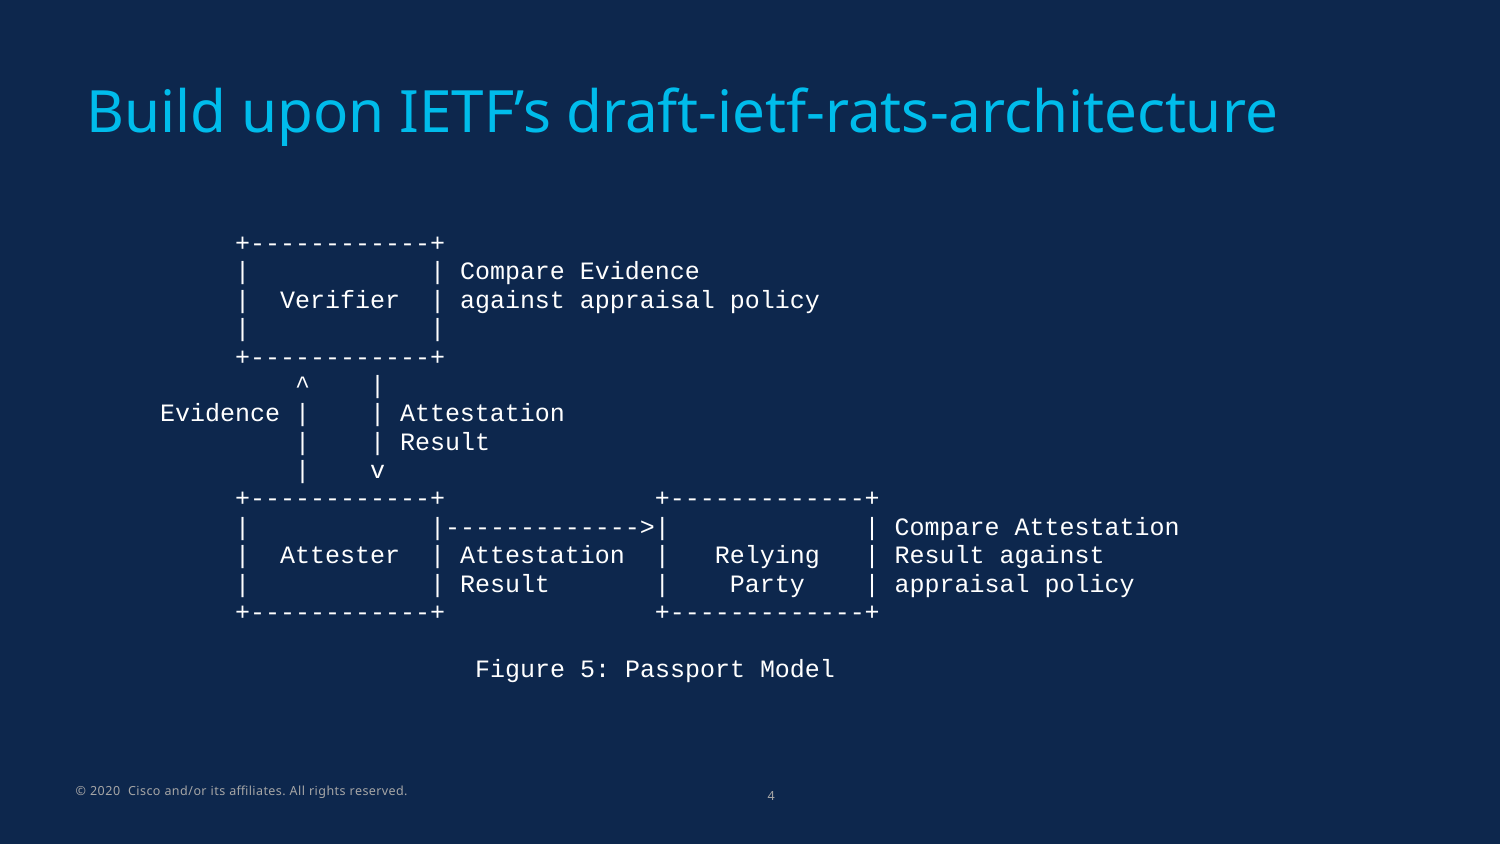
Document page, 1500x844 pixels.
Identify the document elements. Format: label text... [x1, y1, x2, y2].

title Build upon IETF’s draft-ietf-rats-architecture [71, 55, 1441, 176]
list +------------+ | | Compare Evidence | Verifier | against appraisal policy | | +------------+ ^ | Evidence | | Attestation | | Result | v +------------+ +-------------+ | |------------->| | Compare Attestation | Attester | Attestation | Relying | Result against | | Result | Party | appraisal policy +------------+ +-------------+ Figure 5: Passport Model [75, 221, 1434, 741]
